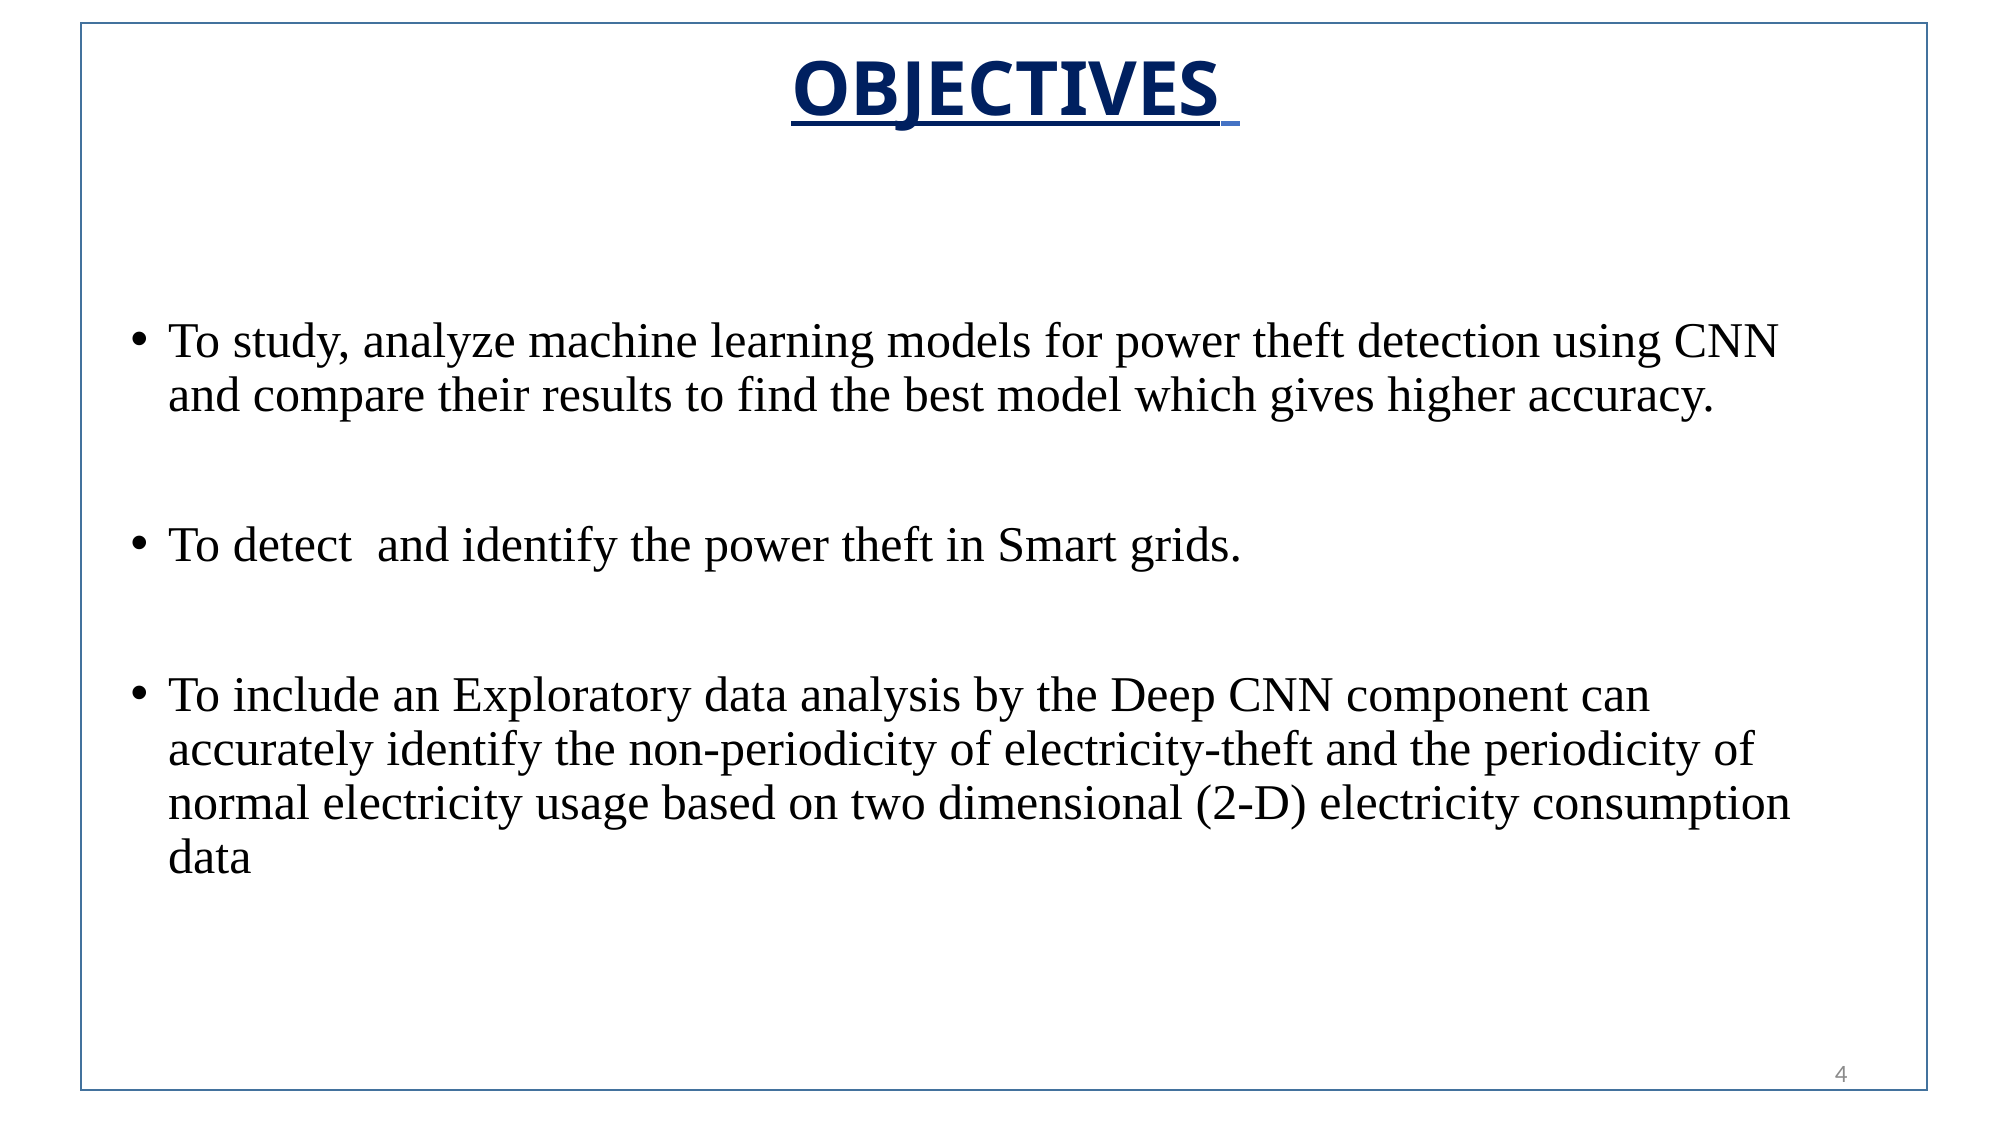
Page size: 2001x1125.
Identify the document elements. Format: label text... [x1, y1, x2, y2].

text_box [80, 22, 1928, 1091]
slide_number 4 [1412, 1042, 1863, 1103]
